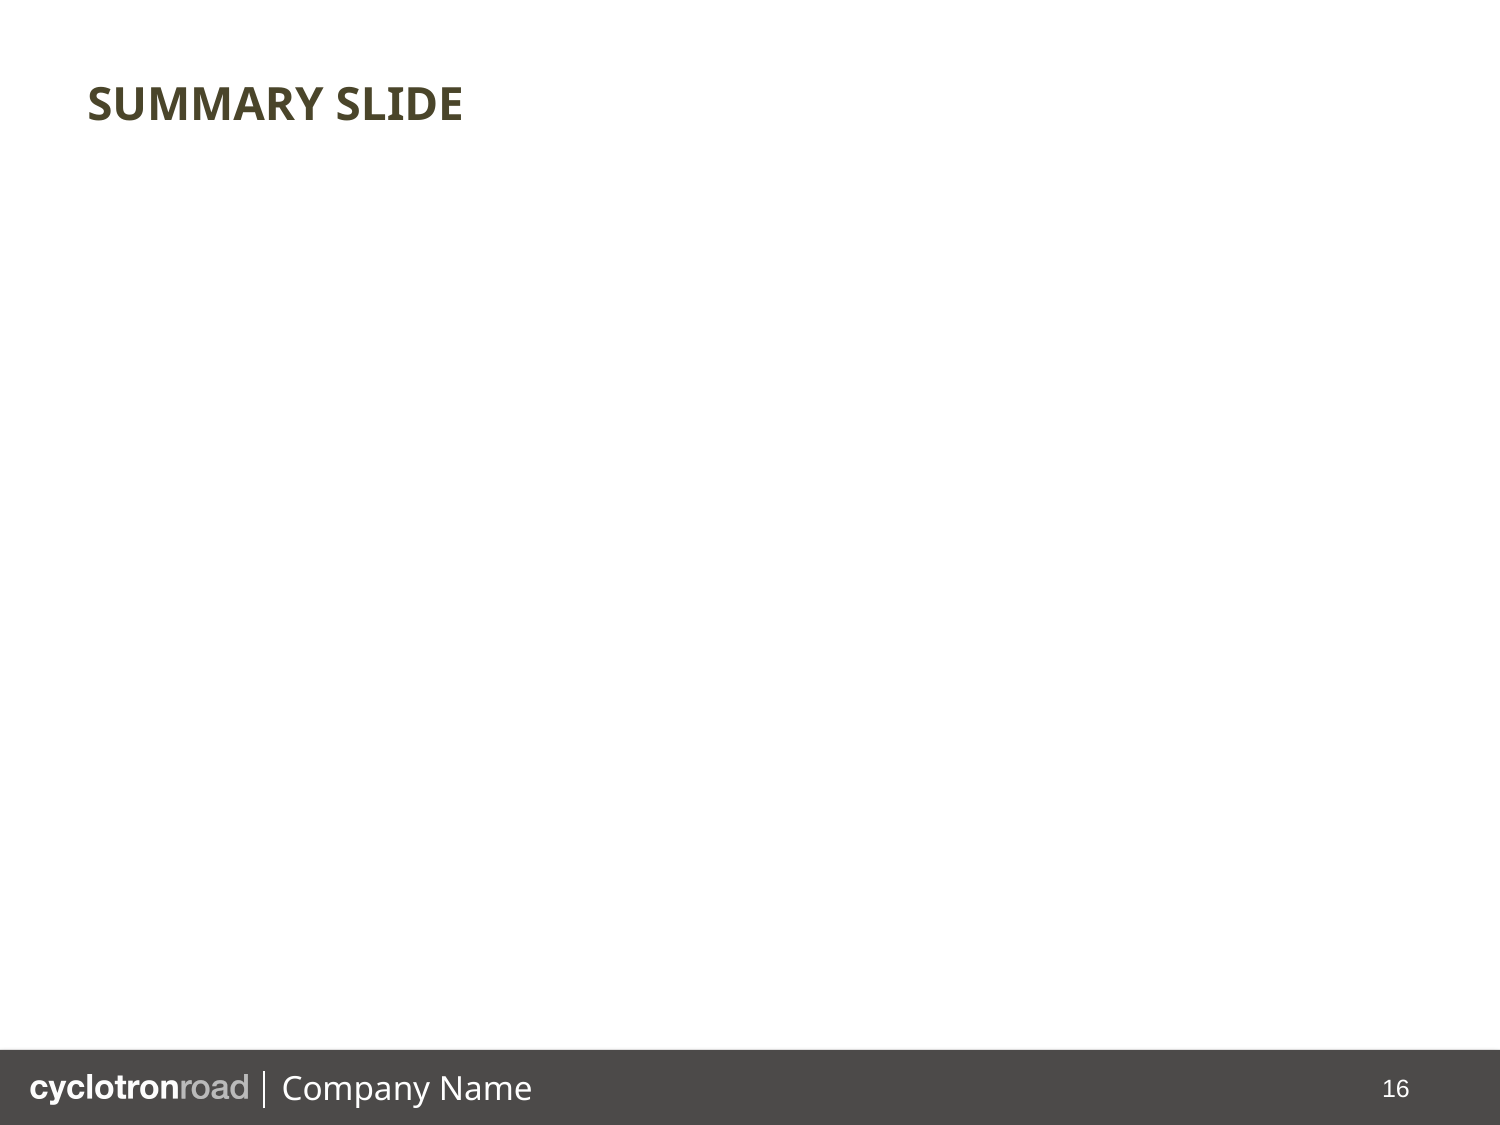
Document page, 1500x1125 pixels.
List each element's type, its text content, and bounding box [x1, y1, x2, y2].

picture [29, 1069, 250, 1115]
title SUMMARY SLIDE [72, 60, 1423, 145]
slide_number 16 [1074, 1057, 1425, 1118]
